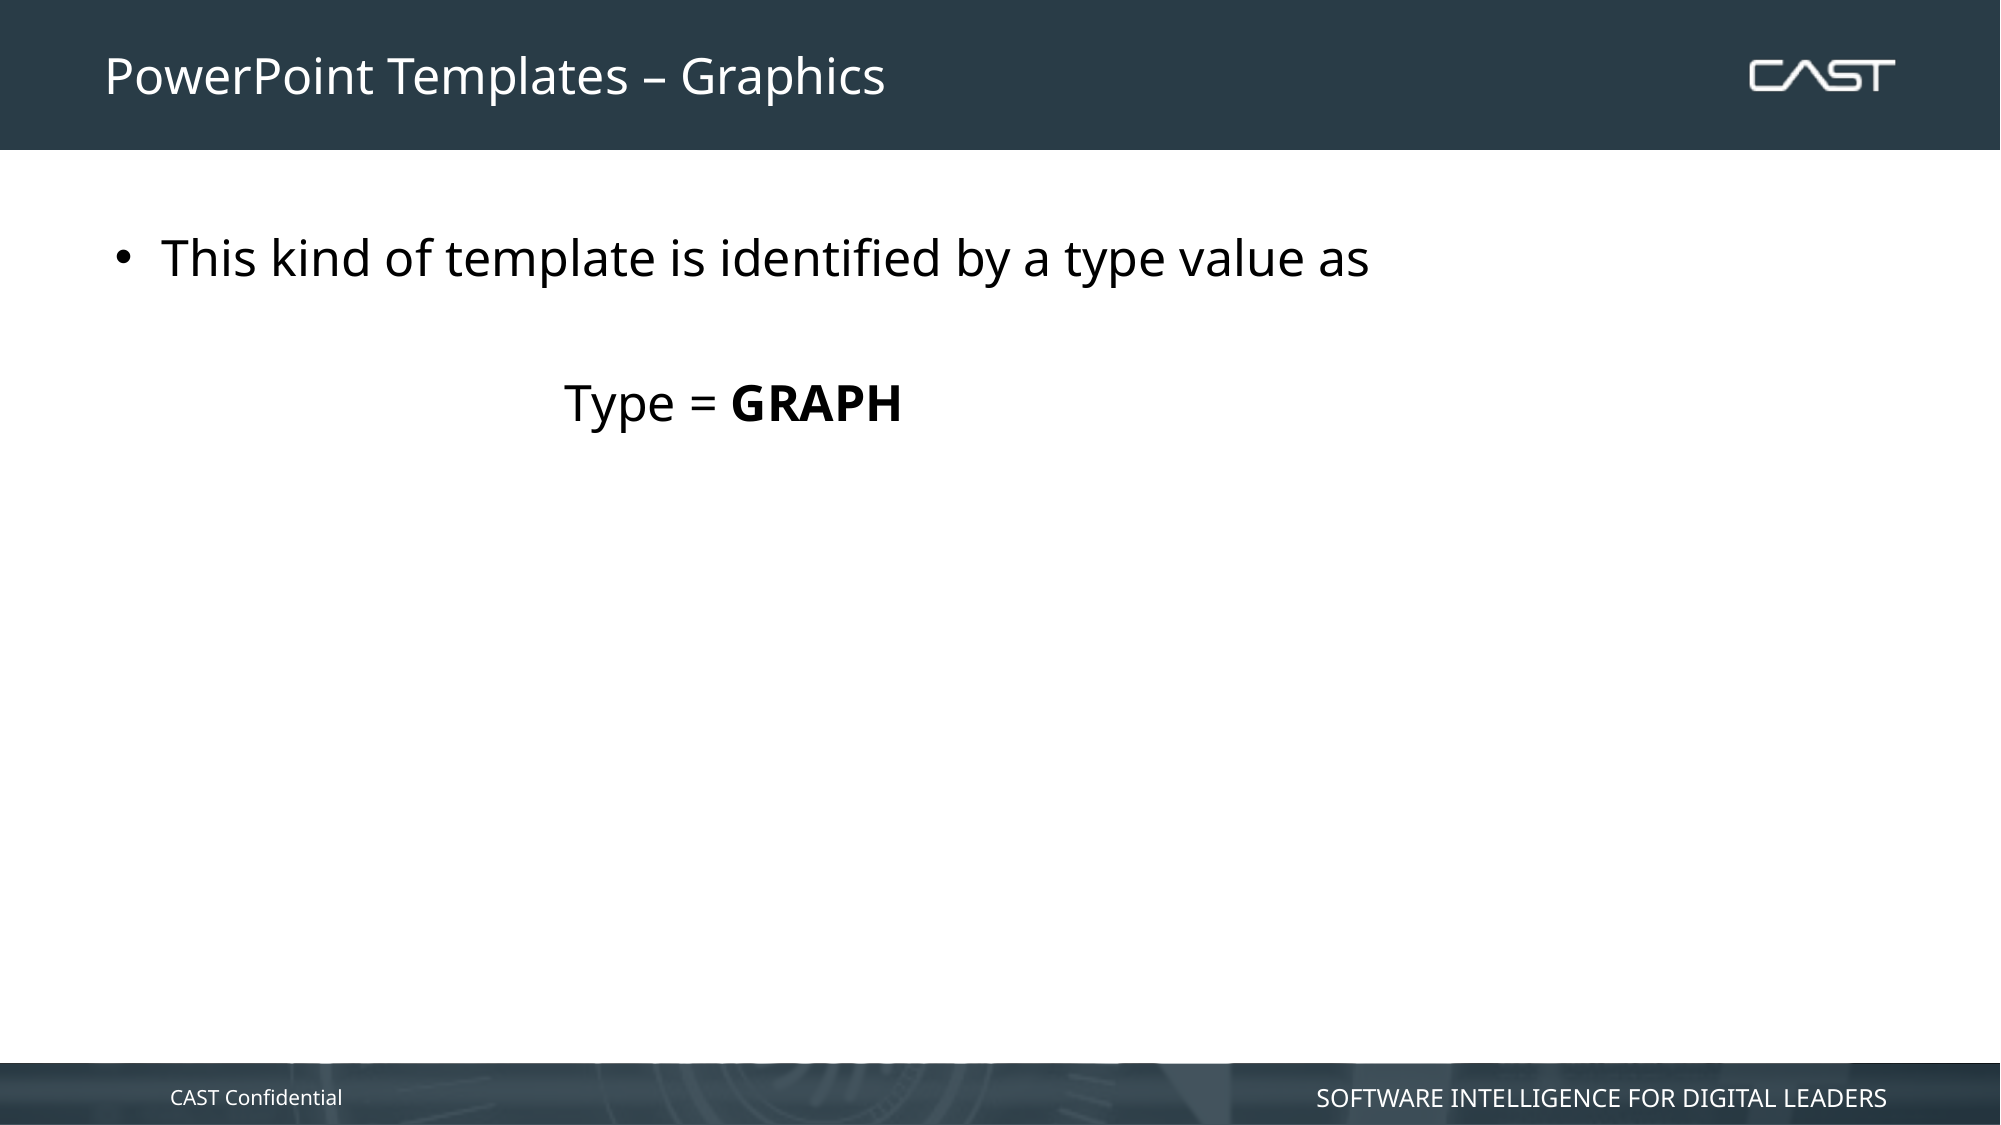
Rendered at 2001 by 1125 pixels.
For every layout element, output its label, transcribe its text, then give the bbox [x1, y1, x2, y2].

list This kind of template is identified by a type value as Type = GRAPH [99, 218, 1900, 1013]
title PowerPoint Templates – Graphics [89, 6, 1527, 150]
picture [1733, 43, 1911, 107]
